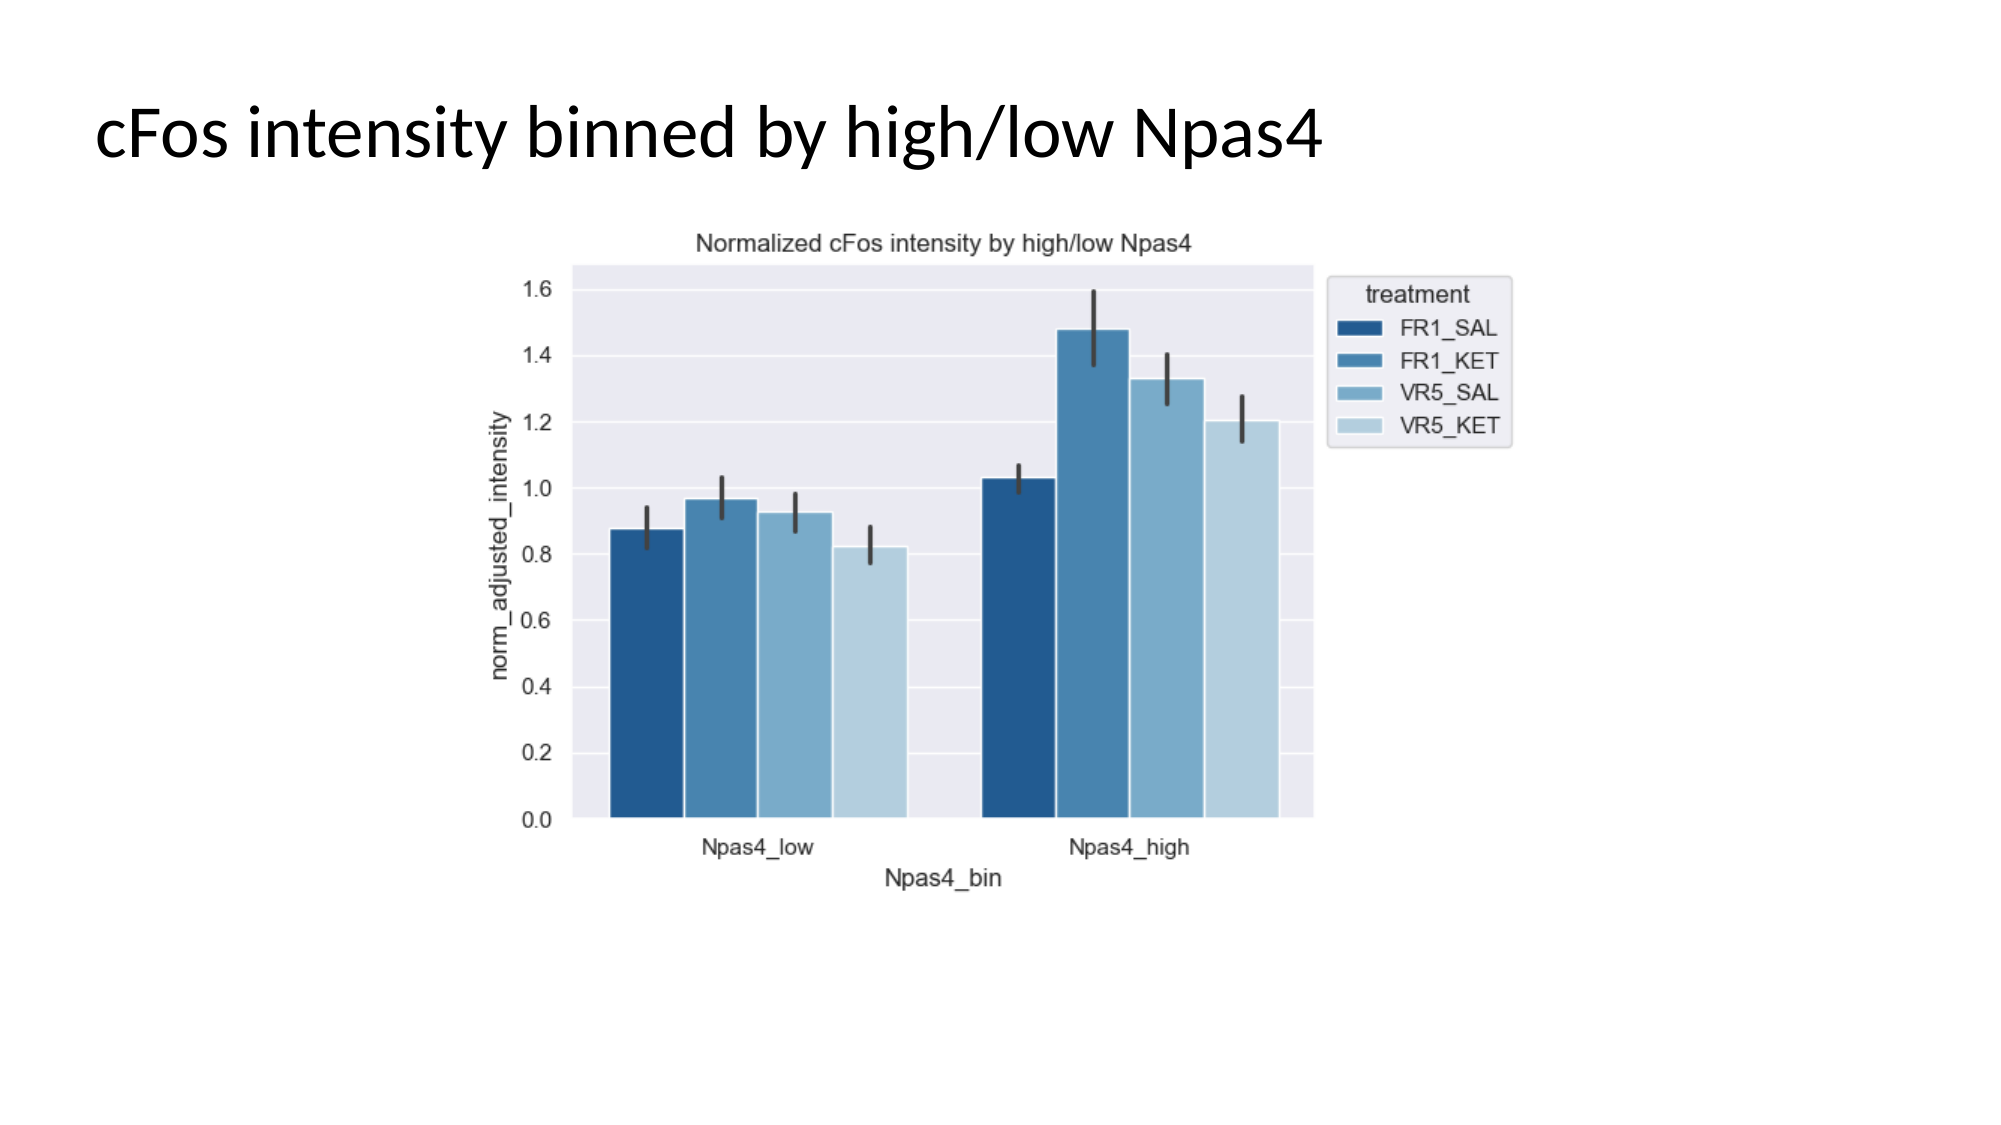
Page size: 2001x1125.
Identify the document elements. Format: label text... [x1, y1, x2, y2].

picture [474, 219, 1525, 906]
text_box cFos intensity binned by high/low Npas4 [80, 74, 1828, 180]
